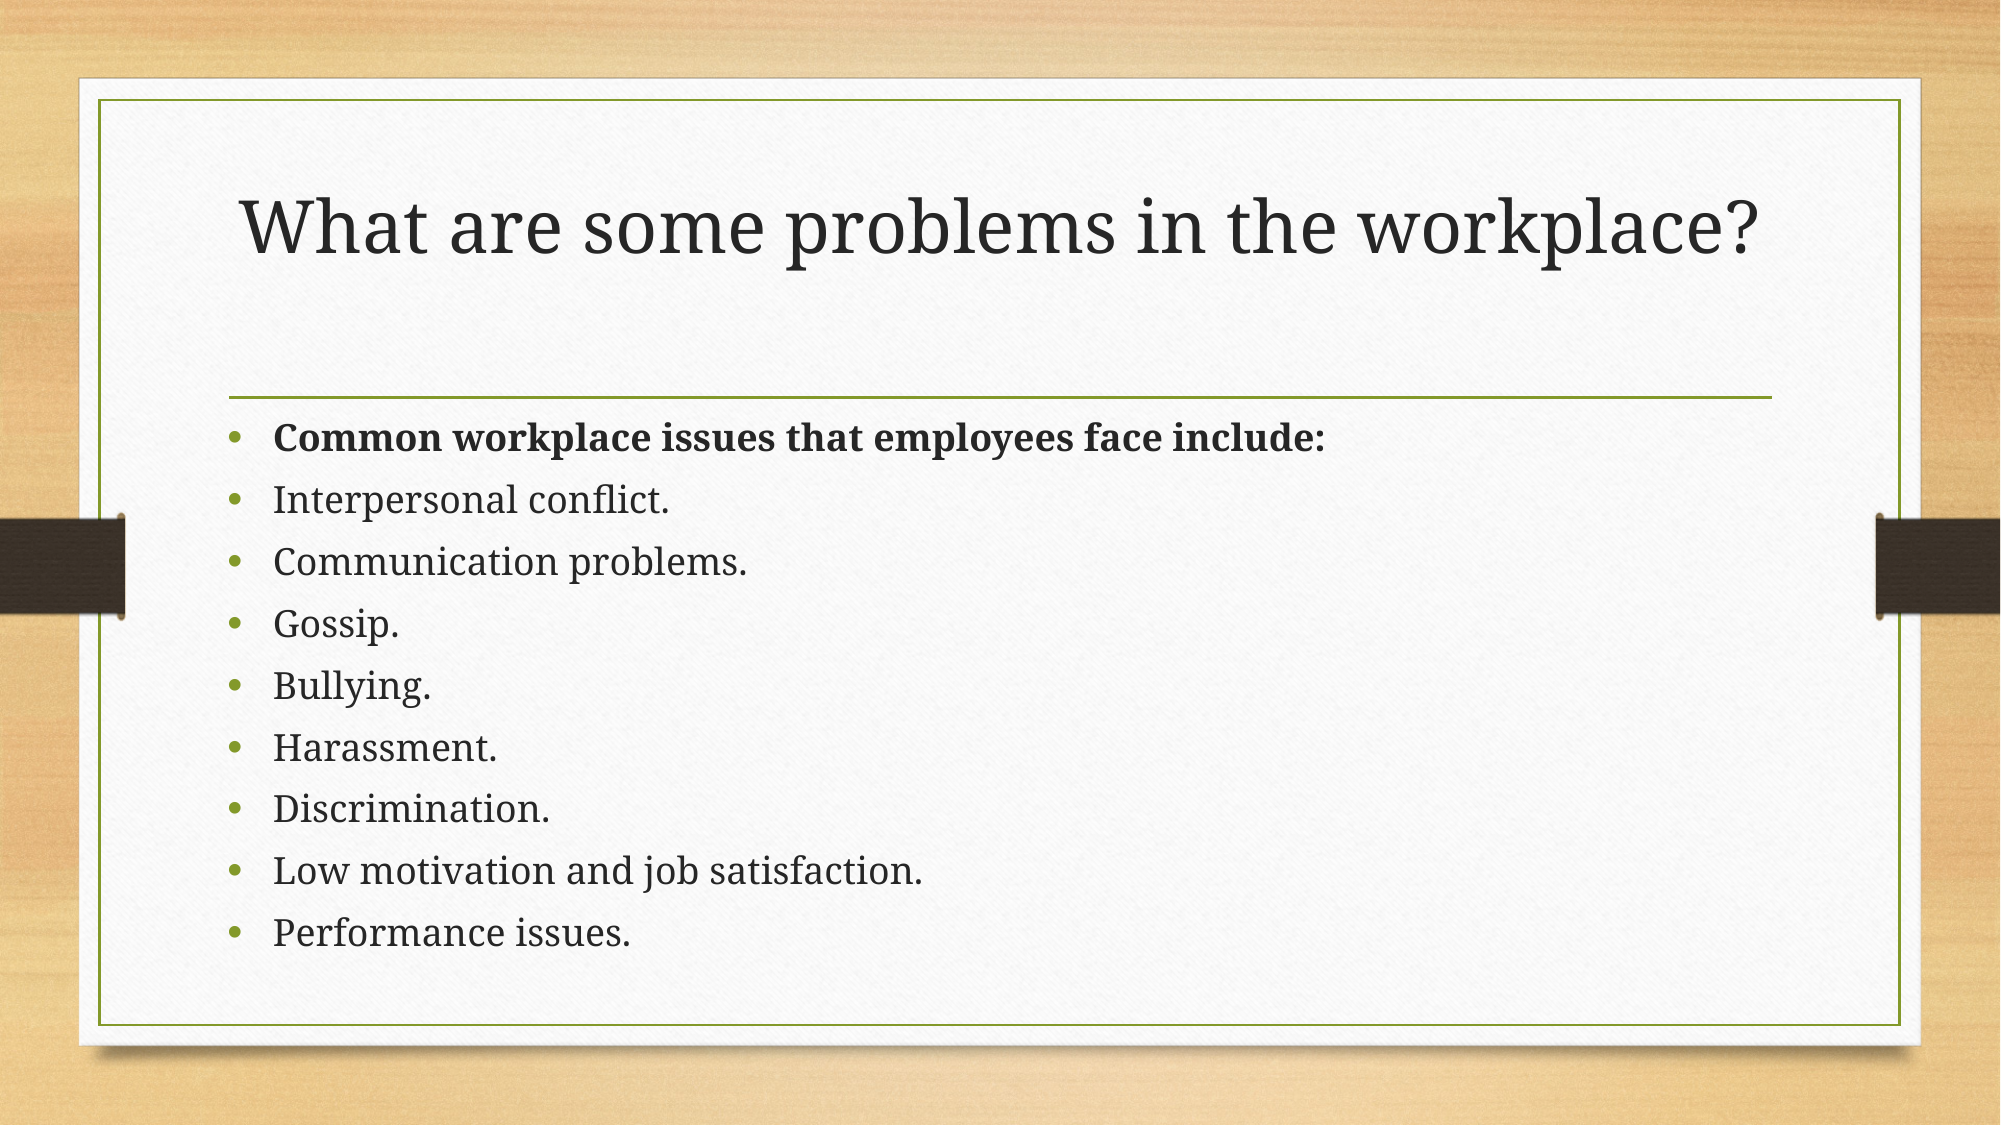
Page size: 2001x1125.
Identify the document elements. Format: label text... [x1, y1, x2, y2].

picture [0, 0, 2001, 1125]
list Common workplace issues that employees face include: Interpersonal conflict. Communication problems. Gossip. Bullying. Harassment. Discrimination. Low motivation and job satisfaction. Performance issues. [212, 406, 1788, 964]
title What are some problems in the workplace? [212, 161, 1788, 375]
